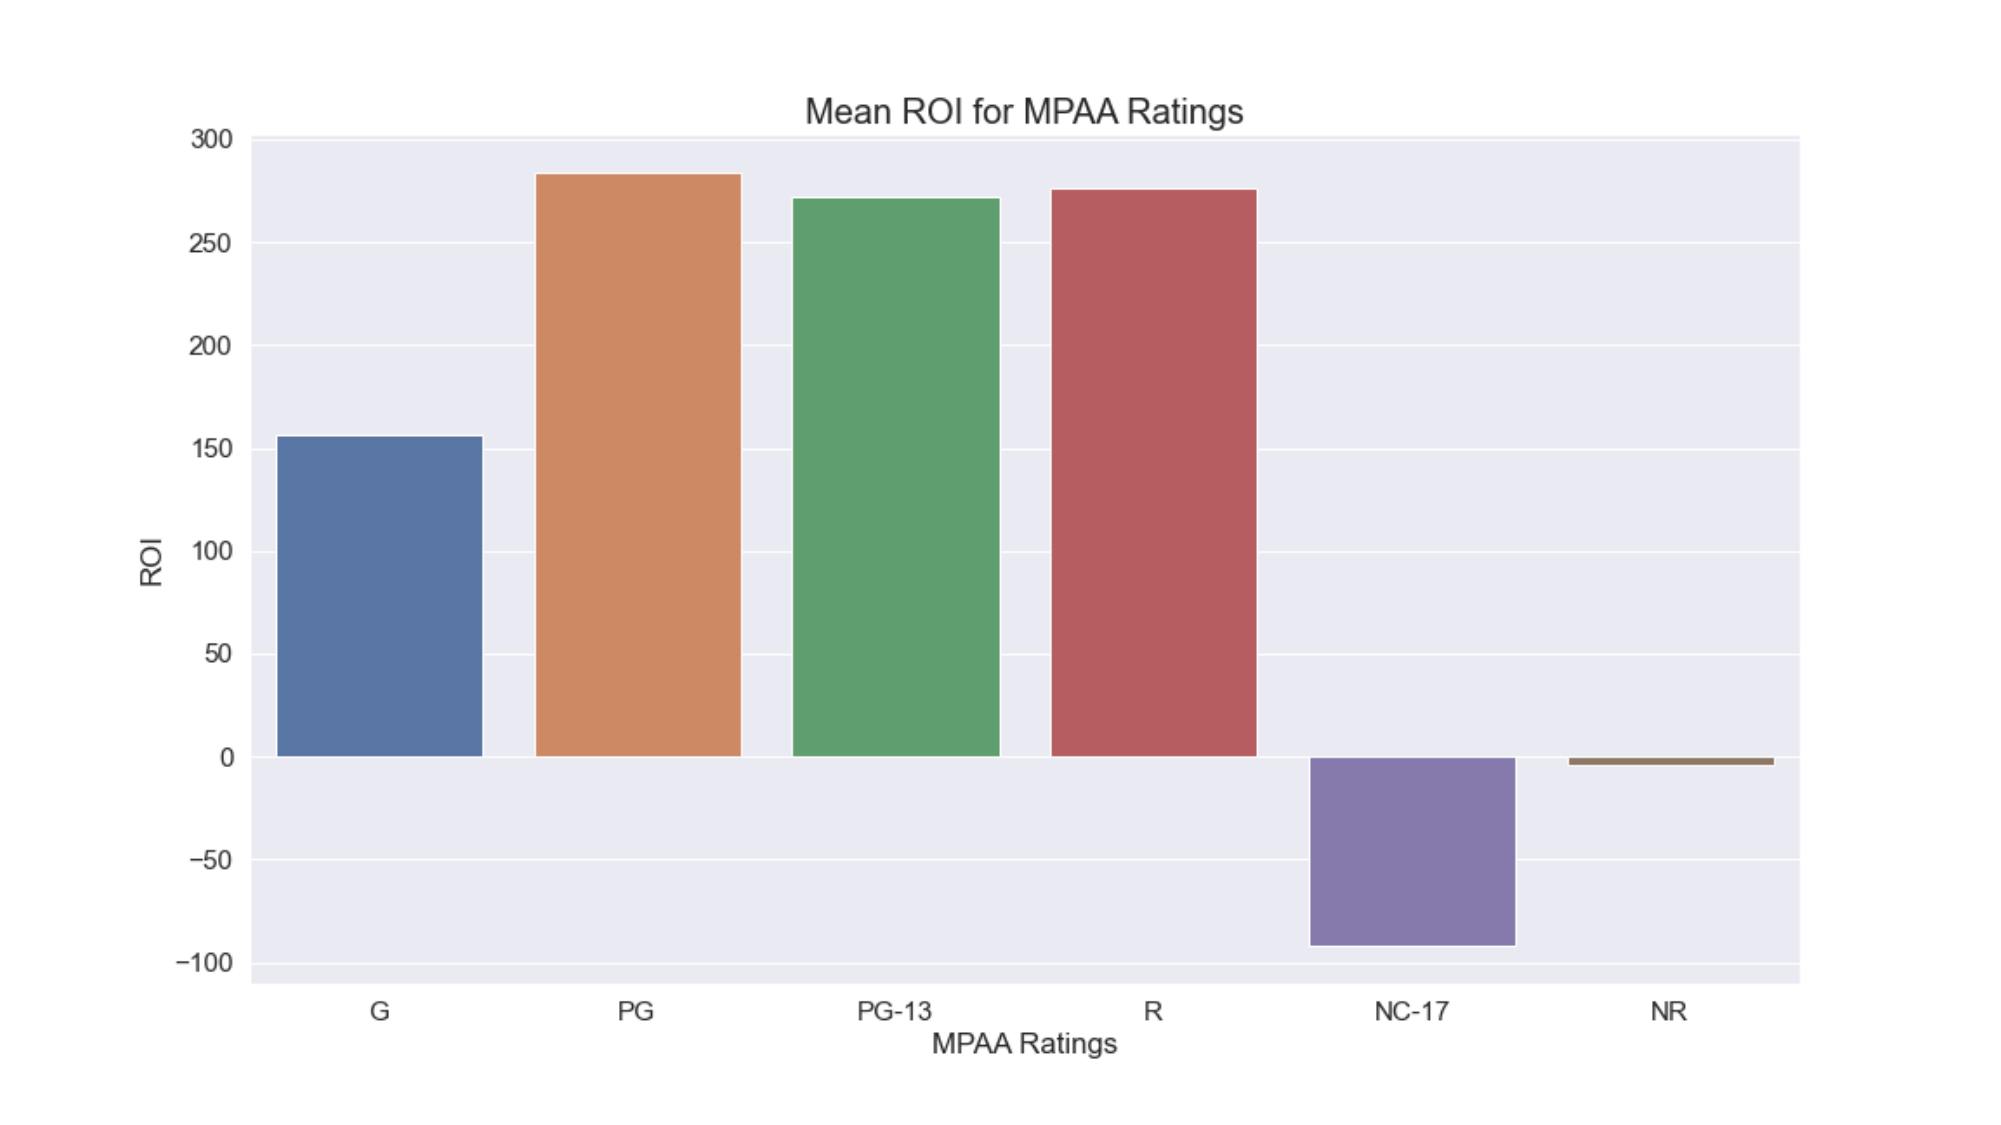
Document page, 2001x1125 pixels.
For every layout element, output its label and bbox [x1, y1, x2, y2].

list [0, 0, 2000, 1125]
